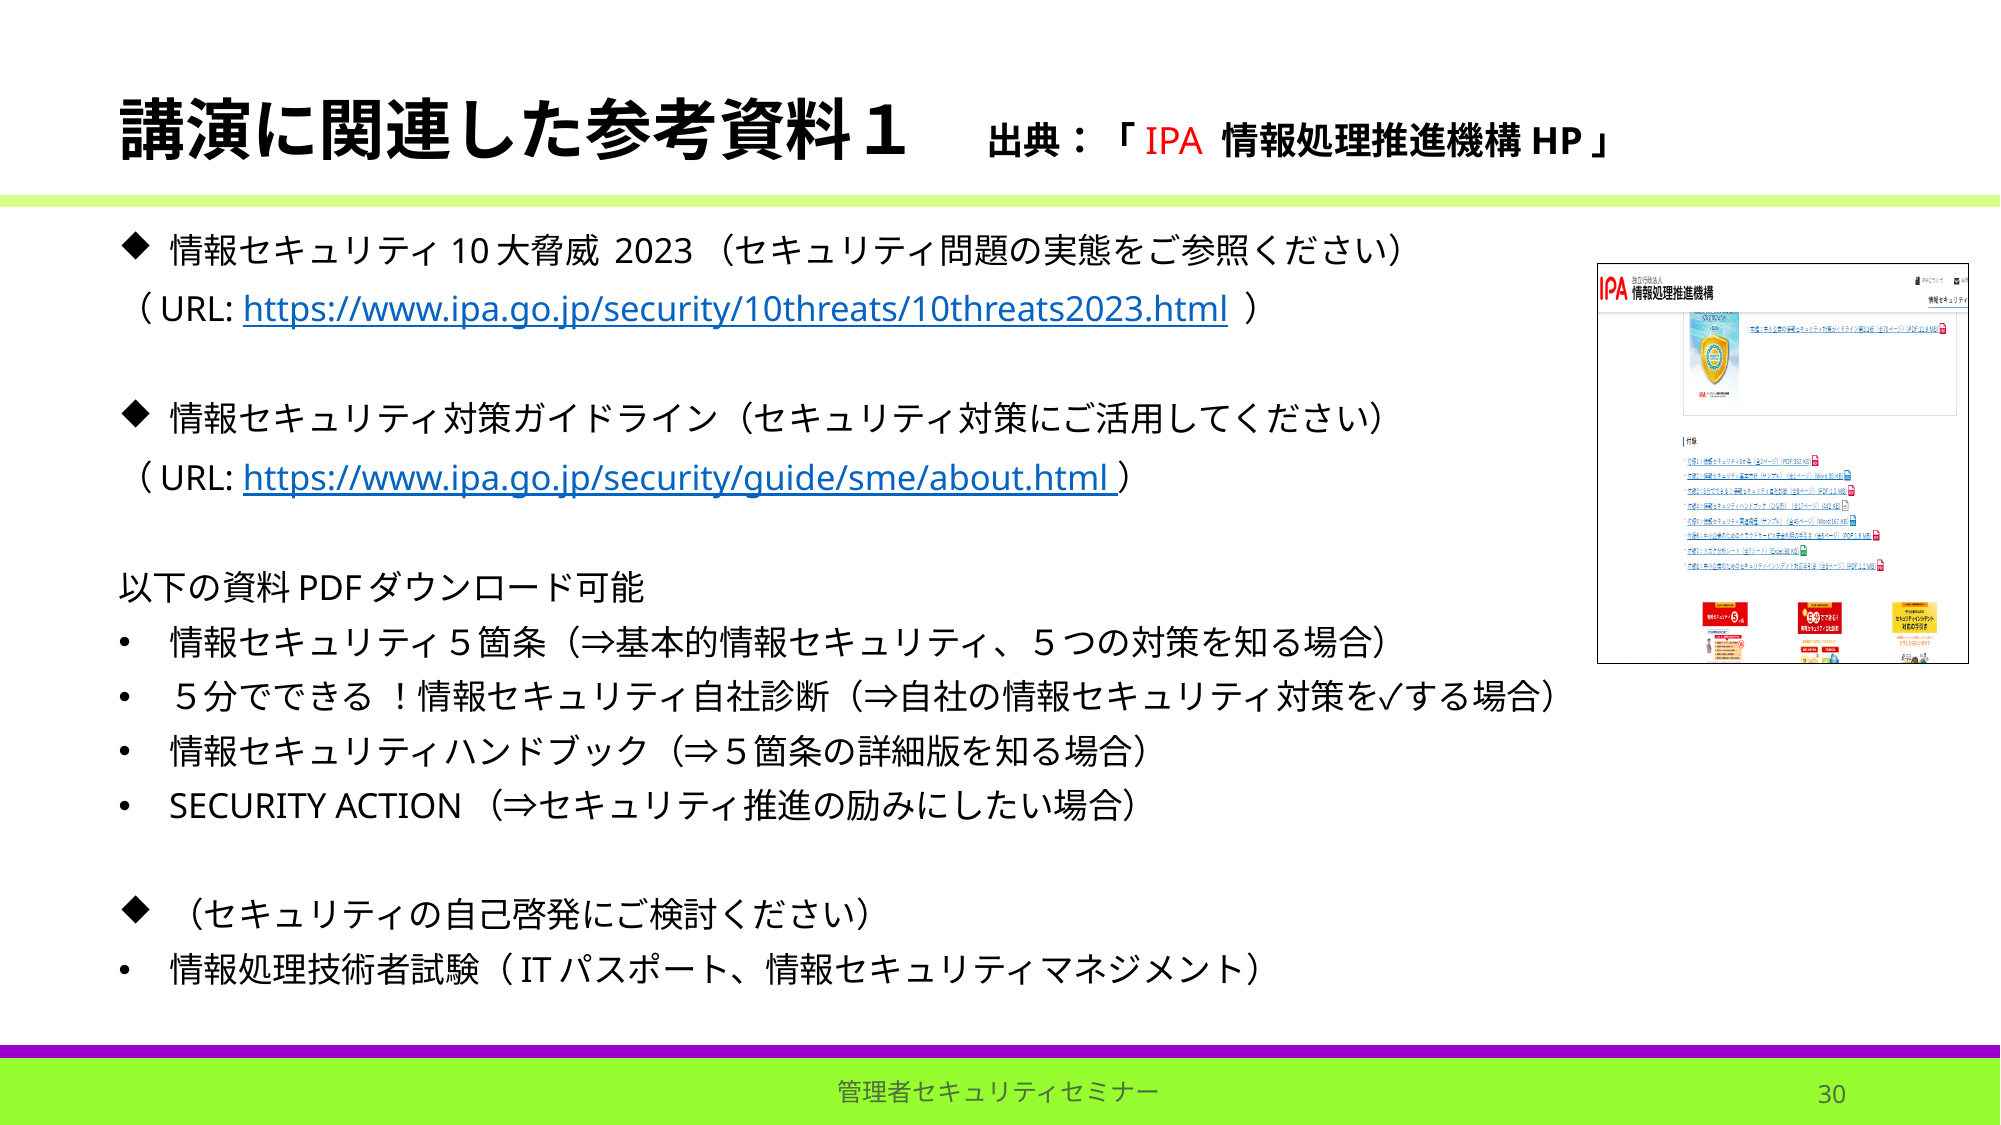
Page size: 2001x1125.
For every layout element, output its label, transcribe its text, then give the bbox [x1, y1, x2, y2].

slide_number 30 [1411, 1065, 1862, 1125]
title 講演に関連した参考資料１ 出典：「IPA 情報処理推進機構HP」 [103, 36, 1862, 176]
footer 管理者セキュリティセミナー [661, 1065, 1337, 1125]
picture [1597, 263, 1969, 664]
list 情報セキュリティ10大脅威 2023（セキュリティ問題の実態をご参照ください） （URL: https://www.ipa.go.jp/security/10threats/10threats2023.html ） 情報セキュリティ対策ガイドライン（セキュリティ対策にご活用してください） （URL: https://www.ipa.go.jp/security/guide/sme/about.html ） 以下の資料PDFダウンロード可能 情報セキュリティ５箇条（⇒基本的情報セキュリティ、５つの対策を知る場合） ５分でできる ！情報セキュリティ自社診断（⇒自社の情報セキュリティ対策を✓する場合） 情報セキュリティハンドブック（⇒５箇条の詳細版を知る場合） SECURITY ACTION（⇒セキュリティ推進の励みにしたい場合） （セキュリティの自己啓発にご検討ください） 情報処理技術者試験（ITパスポート、情報セキュリティマネジメント） [103, 225, 1862, 999]
